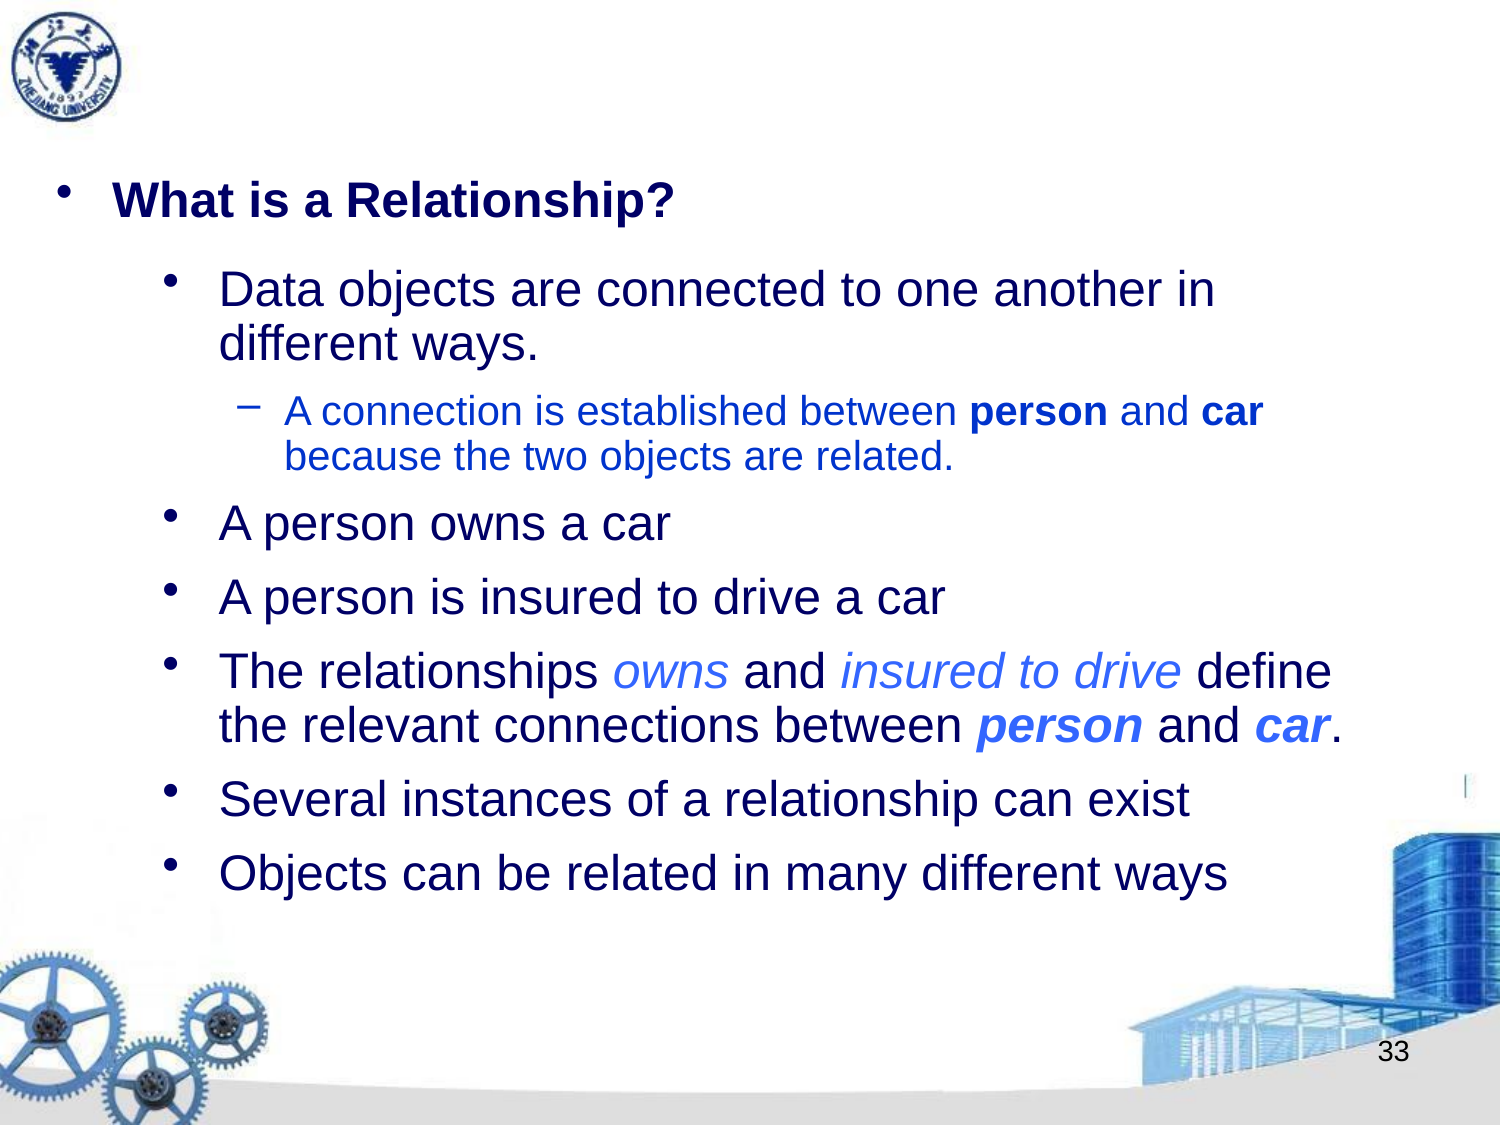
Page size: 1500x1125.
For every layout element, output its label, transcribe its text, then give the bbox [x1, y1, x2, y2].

text_box Data objects are connected to one another in different ways. A connection is established between person and car because the two objects are related. A person owns a car A person is insured to drive a car The relationships owns and insured to drive define the relevant connections between person and car. Several instances of a relationship can exist Objects can be related in many different ways [147, 255, 1391, 988]
picture [0, 0, 1500, 1125]
slide_number 33 [1115, 1024, 1426, 1103]
text_box What is a Relationship? [41, 160, 1392, 386]
